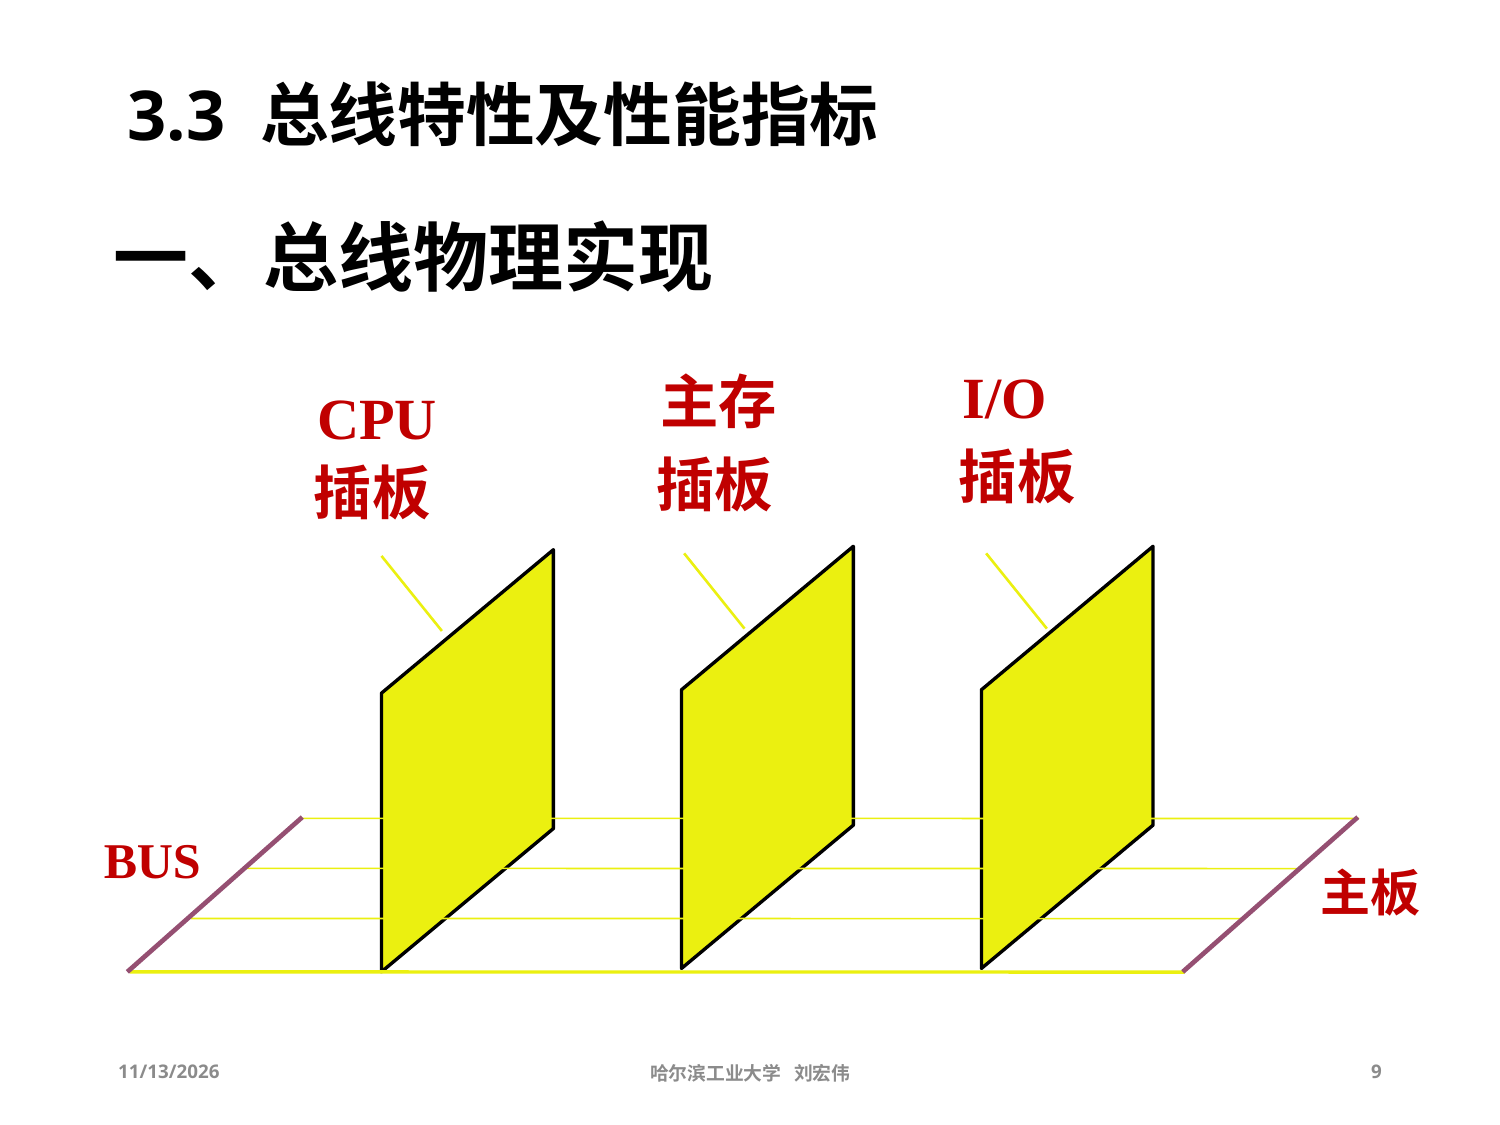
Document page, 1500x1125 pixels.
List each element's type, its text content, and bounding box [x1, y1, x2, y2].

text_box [929, 360, 1154, 817]
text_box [605, 365, 854, 817]
slide_number 9 [1059, 1042, 1397, 1103]
title 3.3 总线特性及性能指标 [112, 24, 1388, 213]
text_box 一、总线物理实现 [98, 202, 729, 308]
footer 哈尔滨工业大学 刘宏伟 [496, 1042, 1004, 1103]
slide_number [103, 1042, 441, 1103]
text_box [88, 817, 1436, 973]
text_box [263, 380, 554, 817]
